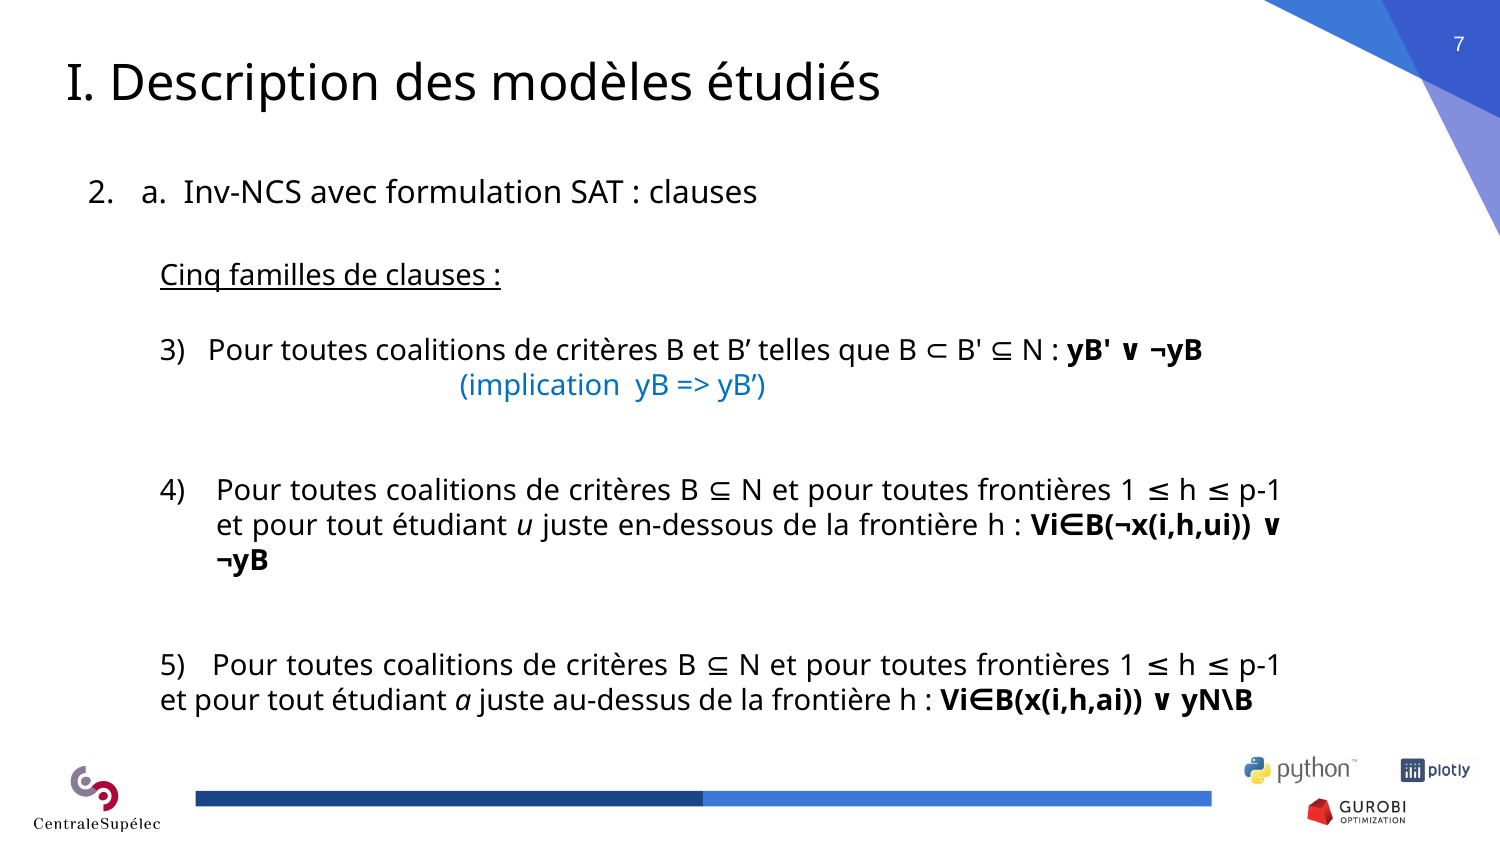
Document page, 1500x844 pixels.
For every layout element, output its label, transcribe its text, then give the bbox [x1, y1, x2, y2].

slide_number 7 [1389, 11, 1480, 76]
text_box [1263, 0, 1389, 63]
picture [1390, 755, 1481, 785]
picture [1243, 755, 1359, 786]
picture [34, 765, 161, 832]
title I. Description des modèles étudiés a. Inv-NCS avec formulation SAT : clauses [51, 35, 1446, 130]
text_box [195, 801, 704, 807]
text_box [1381, 0, 1500, 237]
text_box Cinq familles de clauses : 3) Pour toutes coalitions de critères B et B’ telles que B ⊂ B' ⊆ N : yB' ∨ ¬yB (implication yB => yB’) Pour toutes coalitions de critères B ⊆ N et pour toutes frontières 1 ≤ h ≤ p-1 et pour tout étudiant u juste en-dessous de la frontière h : Vi∈B(¬x(i,h,ui)) ∨ ¬yB 5) Pour toutes coalitions de critères B ⊆ N et pour toutes frontières 1 ≤ h ≤ p-1 et pour tout étudiant a juste au-dessus de la frontière h : Vi∈B(x(i,h,ai)) ∨ yN\B [144, 236, 1300, 801]
text_box [704, 801, 1212, 807]
picture [1296, 790, 1422, 835]
